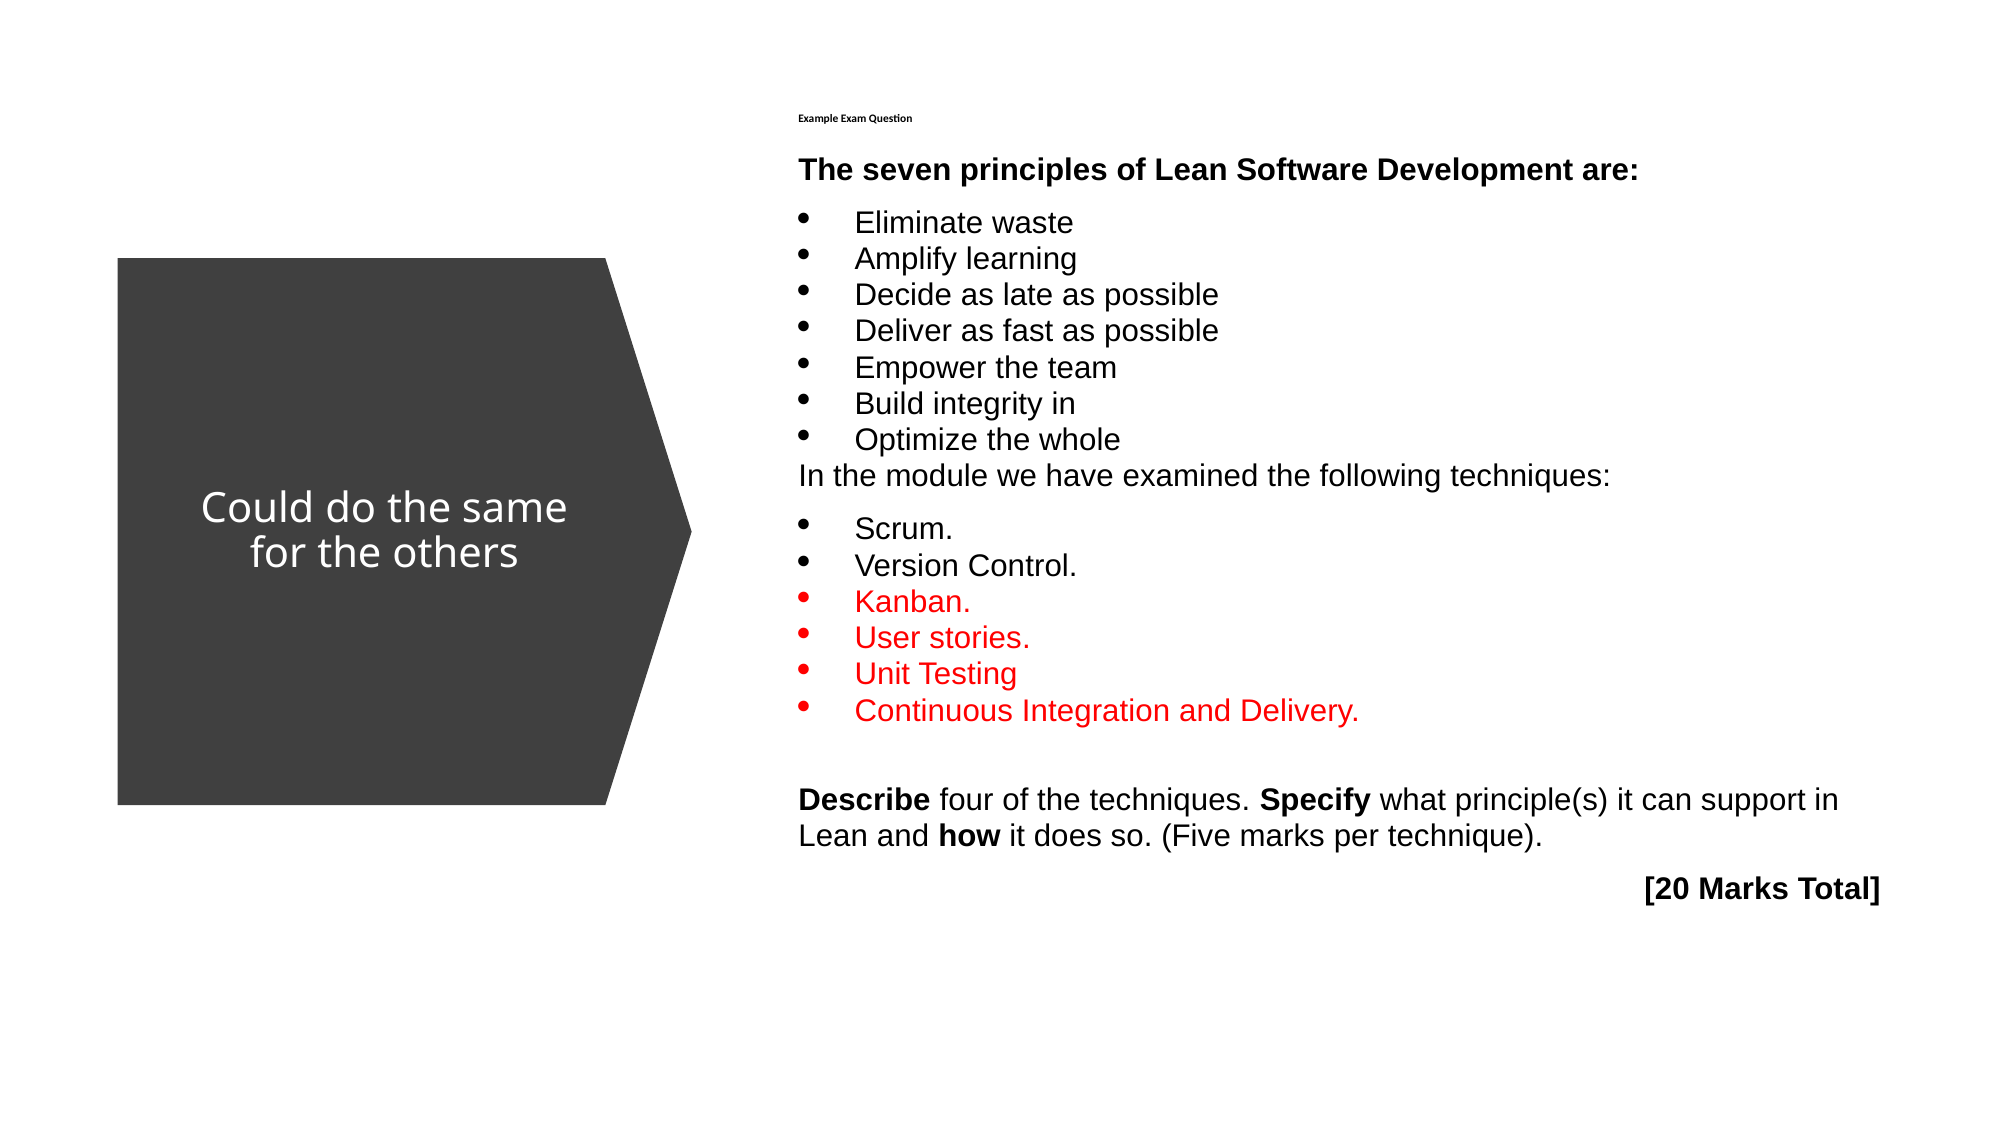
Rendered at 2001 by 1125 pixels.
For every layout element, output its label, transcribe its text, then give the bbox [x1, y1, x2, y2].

text_box [116, 257, 693, 807]
text_box Example Exam Question [783, 105, 1896, 133]
text_box The seven principles of Lean Software Development are: Eliminate waste Amplify learning Decide as late as possible Deliver as fast as possible Empower the team Build integrity in Optimize the whole In the module we have examined the following techniques: Scrum. Version Control. Kanban. User stories. Unit Testing Continuous Integration and Delivery. Describe four of the techniques. Specify what principle(s) it can support in Lean and how it does so. (Five marks per technique). [20 Marks Total] [783, 143, 1896, 1019]
title Could do the same for the others [168, 322, 601, 741]
